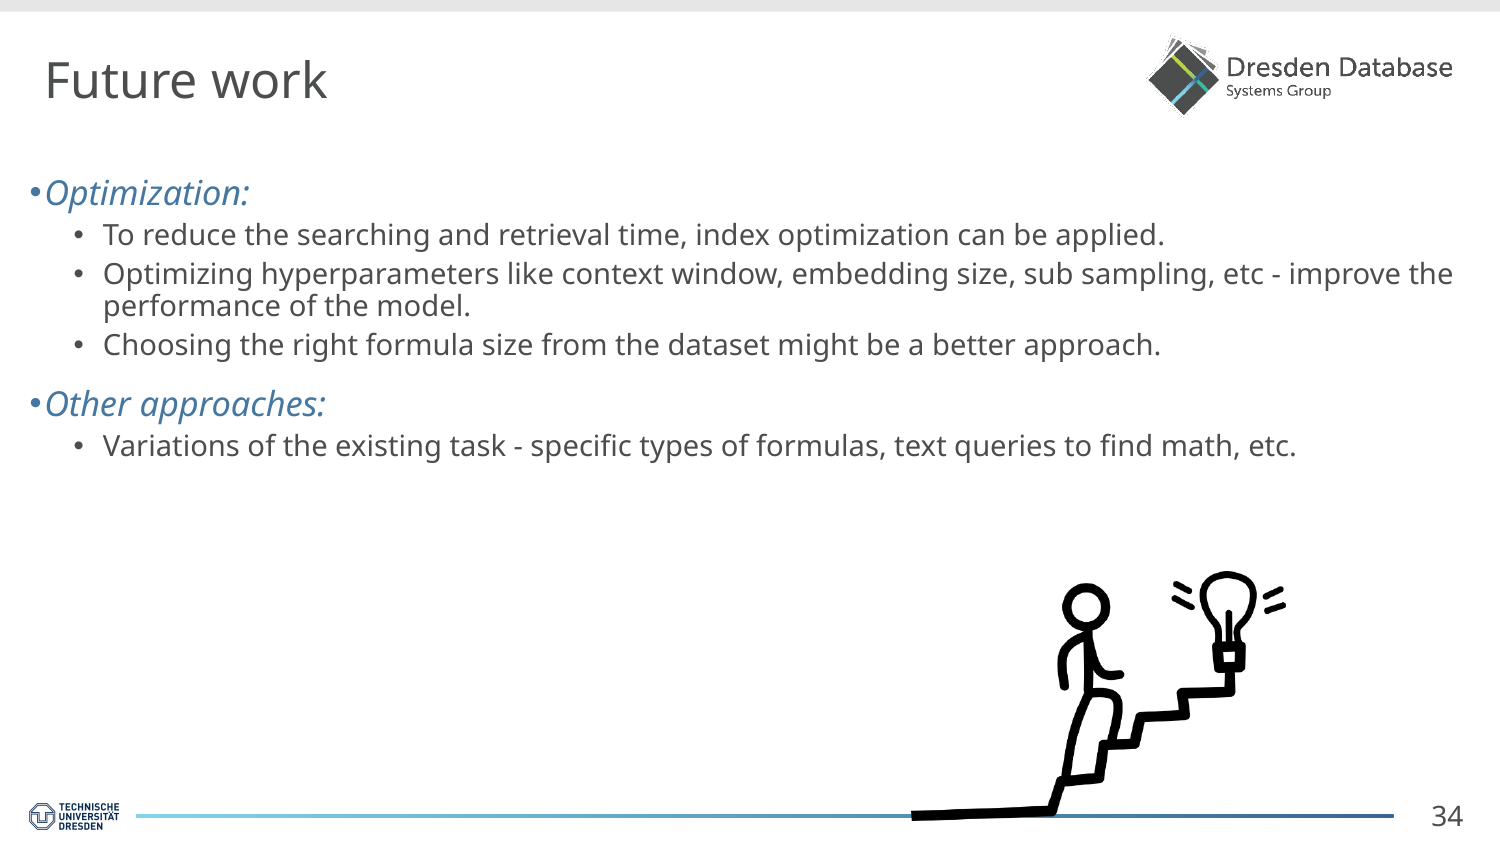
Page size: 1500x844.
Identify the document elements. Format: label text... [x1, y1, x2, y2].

picture [29, 803, 119, 830]
picture [911, 571, 1286, 822]
picture [1145, 35, 1453, 118]
list Optimization: To reduce the searching and retrieval time, index optimization can be applied. Optimizing hyperparameters like context window, embedding size, sub sampling, etc - improve the performance of the model. Choosing the right formula size from the dataset might be a better approach. Other approaches: Variations of the existing task - specific types of formulas, text queries to find math, etc. [29, 159, 1471, 780]
title Future work [29, 47, 1093, 118]
